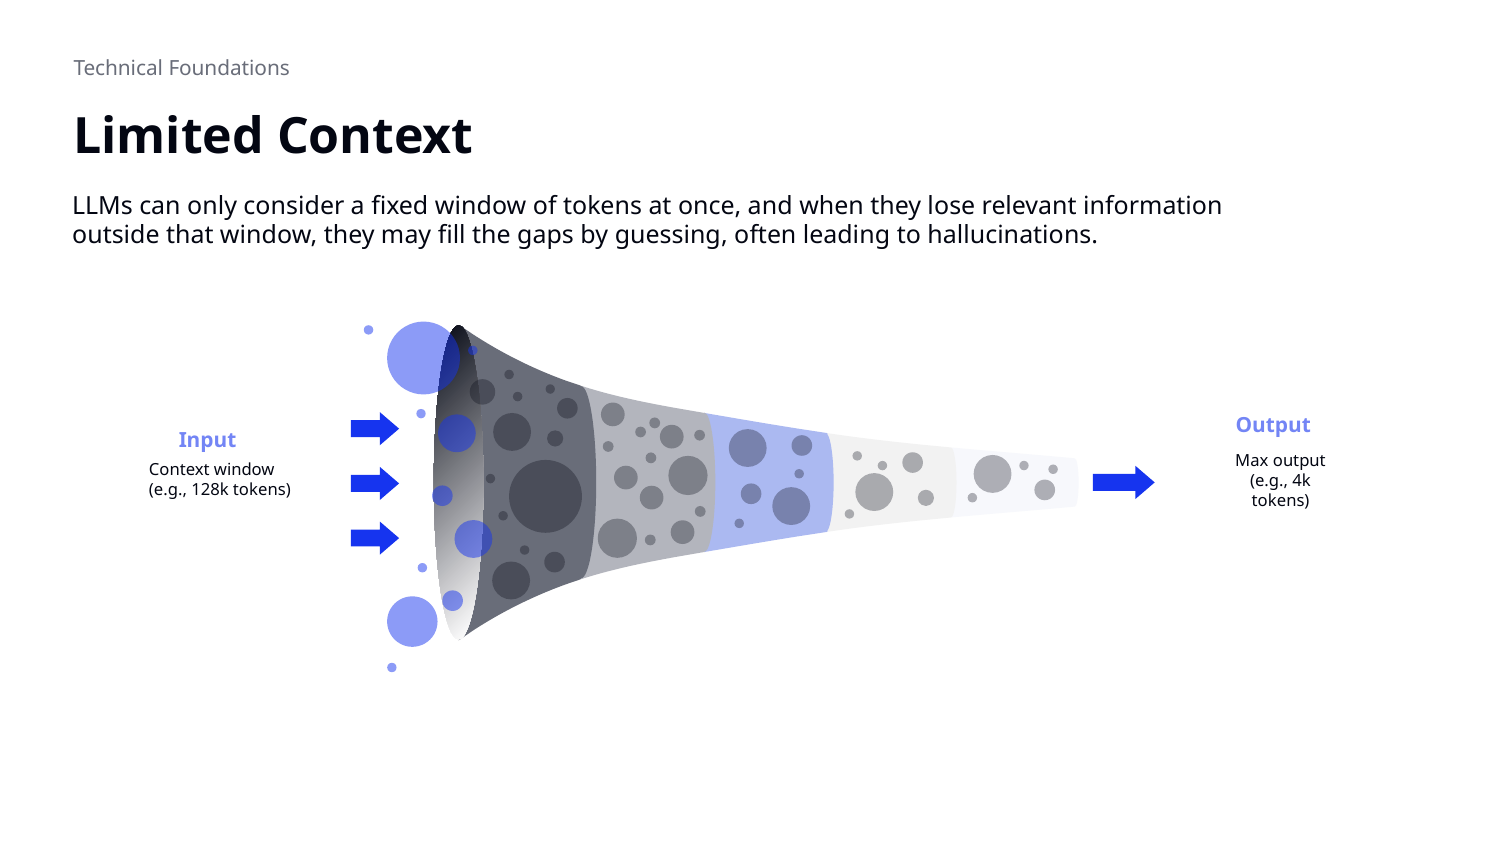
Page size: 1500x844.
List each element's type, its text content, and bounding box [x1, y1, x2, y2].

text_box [350, 321, 1155, 673]
text_box Input [178, 426, 237, 451]
text_box Output [1235, 411, 1311, 437]
subtitle Technical Foundations [58, 46, 413, 88]
text_box Context window (e.g., 128k tokens) [134, 451, 314, 507]
text_box LLMs can only consider a fixed window of tokens at once, and when they lose relevant information outside that window, they may fill the gaps by guessing, often leading to hallucinations. [72, 189, 1278, 250]
text_box Max output (e.g., 4k tokens) [1204, 442, 1357, 537]
title Limited Context [58, 88, 1443, 224]
